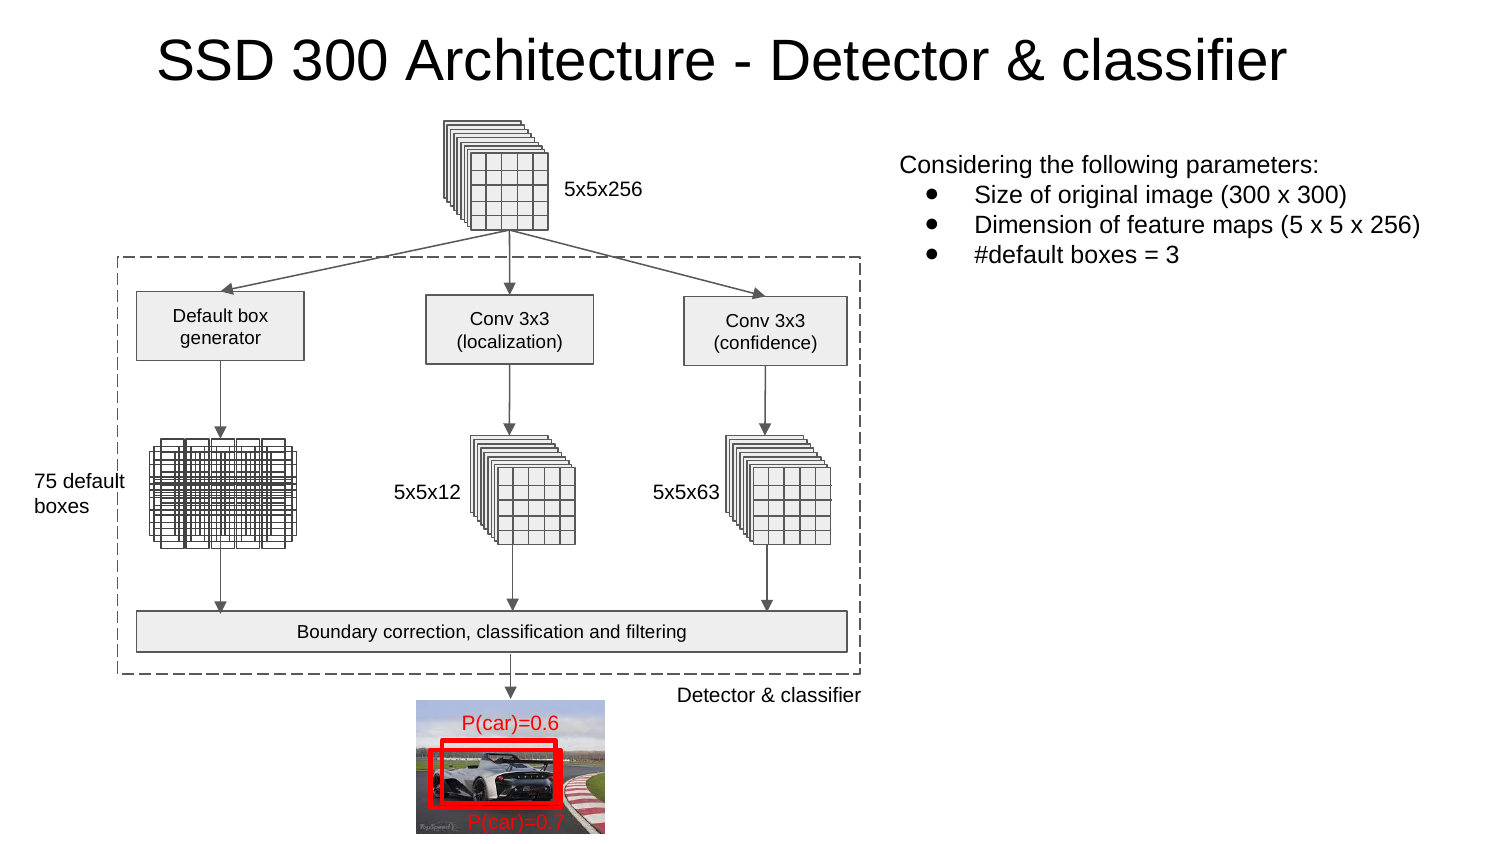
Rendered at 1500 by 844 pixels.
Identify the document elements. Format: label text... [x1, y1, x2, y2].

text_box 75 default boxes [19, 452, 144, 540]
text_box Boundary correction, classification and filtering [136, 610, 847, 652]
title SSD 300 Architecture - Detector & classifier [114, 7, 1331, 95]
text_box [470, 435, 577, 546]
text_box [726, 435, 832, 546]
text_box Default box generator [136, 291, 305, 361]
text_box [415, 697, 611, 844]
text_box Considering the following parameters: Size of original image (300 x 300) Dimension of feature maps (5 x 5 x 256) #default boxes = 3 [884, 133, 1494, 564]
text_box Detector & classifier [661, 666, 882, 754]
text_box Conv 3x3 (confidence) [684, 296, 847, 366]
text_box 5x5x12 [379, 463, 465, 512]
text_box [509, 229, 766, 297]
text_box [117, 257, 861, 674]
text_box 5x5x63 [637, 463, 720, 512]
text_box Conv 3x3 (localization) [425, 301, 594, 365]
text_box 5x5x256 [554, 160, 666, 209]
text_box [149, 439, 297, 549]
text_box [443, 120, 550, 228]
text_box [220, 229, 508, 292]
